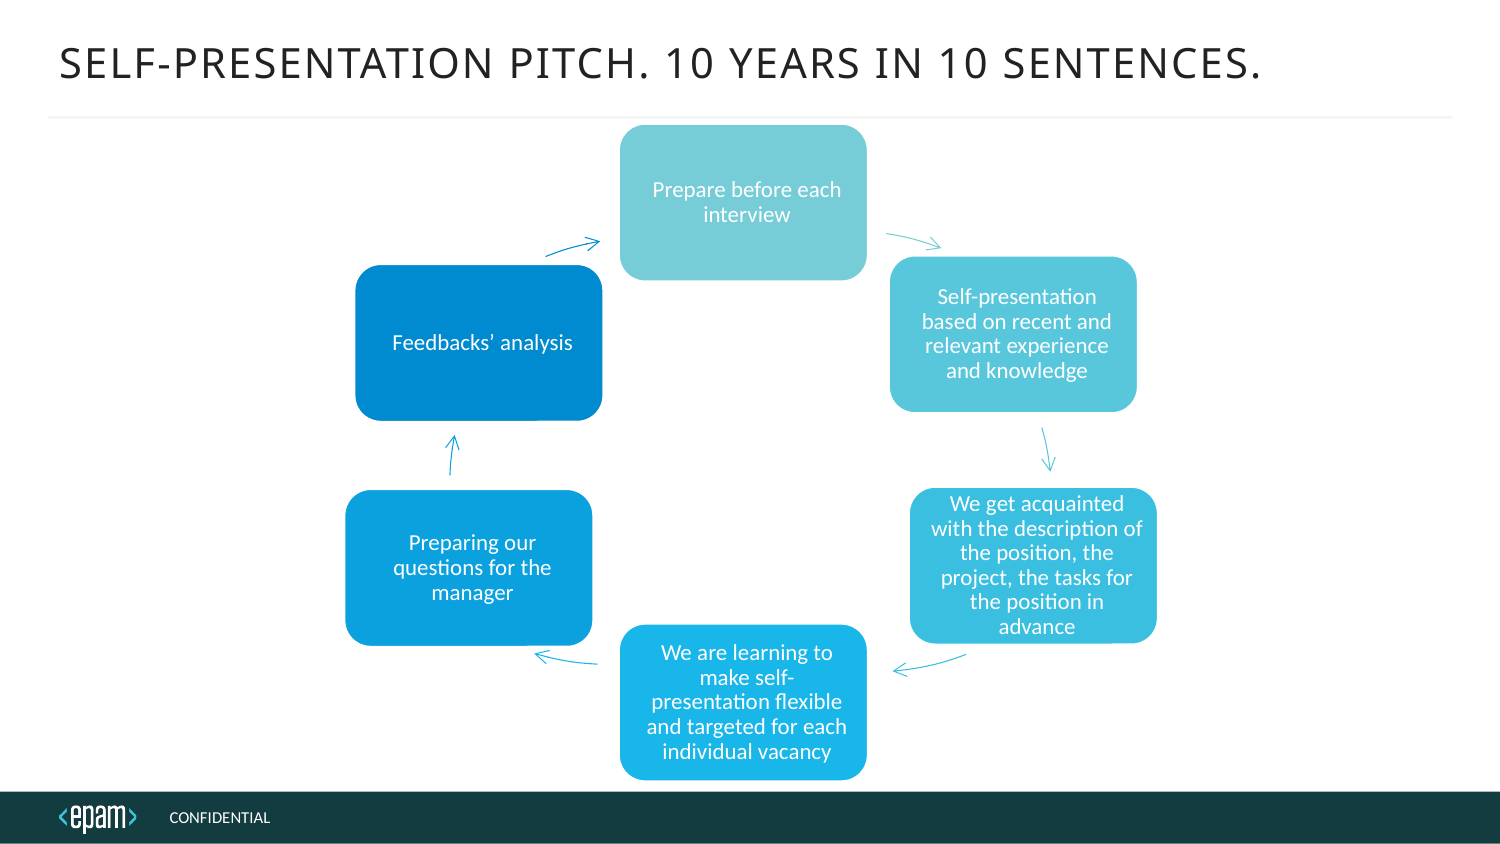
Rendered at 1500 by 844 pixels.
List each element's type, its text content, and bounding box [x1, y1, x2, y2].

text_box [213, 125, 1287, 792]
title SELF-PRESENTATION PITCH. 10 YEARS IN 10 SENTENCES. [59, 37, 1442, 87]
